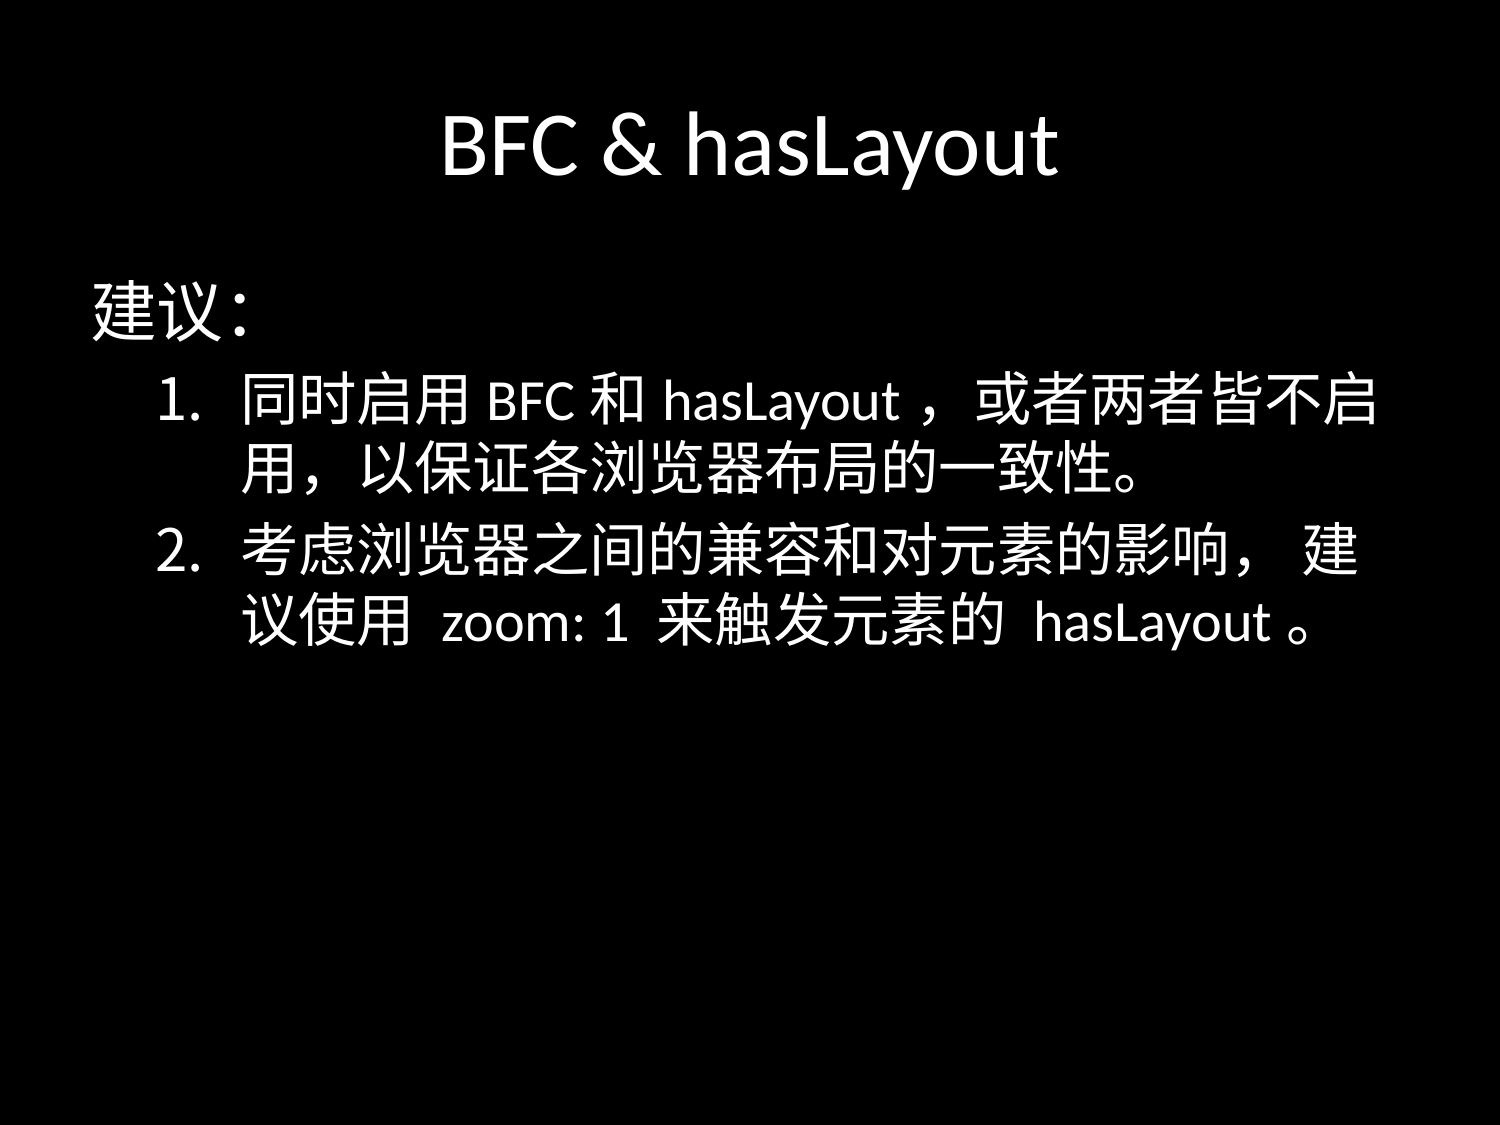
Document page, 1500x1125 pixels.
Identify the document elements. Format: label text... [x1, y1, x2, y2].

list 建议： 同时启用BFC和hasLayout，或者两者皆不启用，以保证各浏览器布局的一致性。 考虑浏览器之间的兼容和对元素的影响， 建议使用 zoom: 1 来触发元素的 hasLayout。 [75, 262, 1425, 1005]
title BFC & hasLayout [75, 45, 1425, 233]
